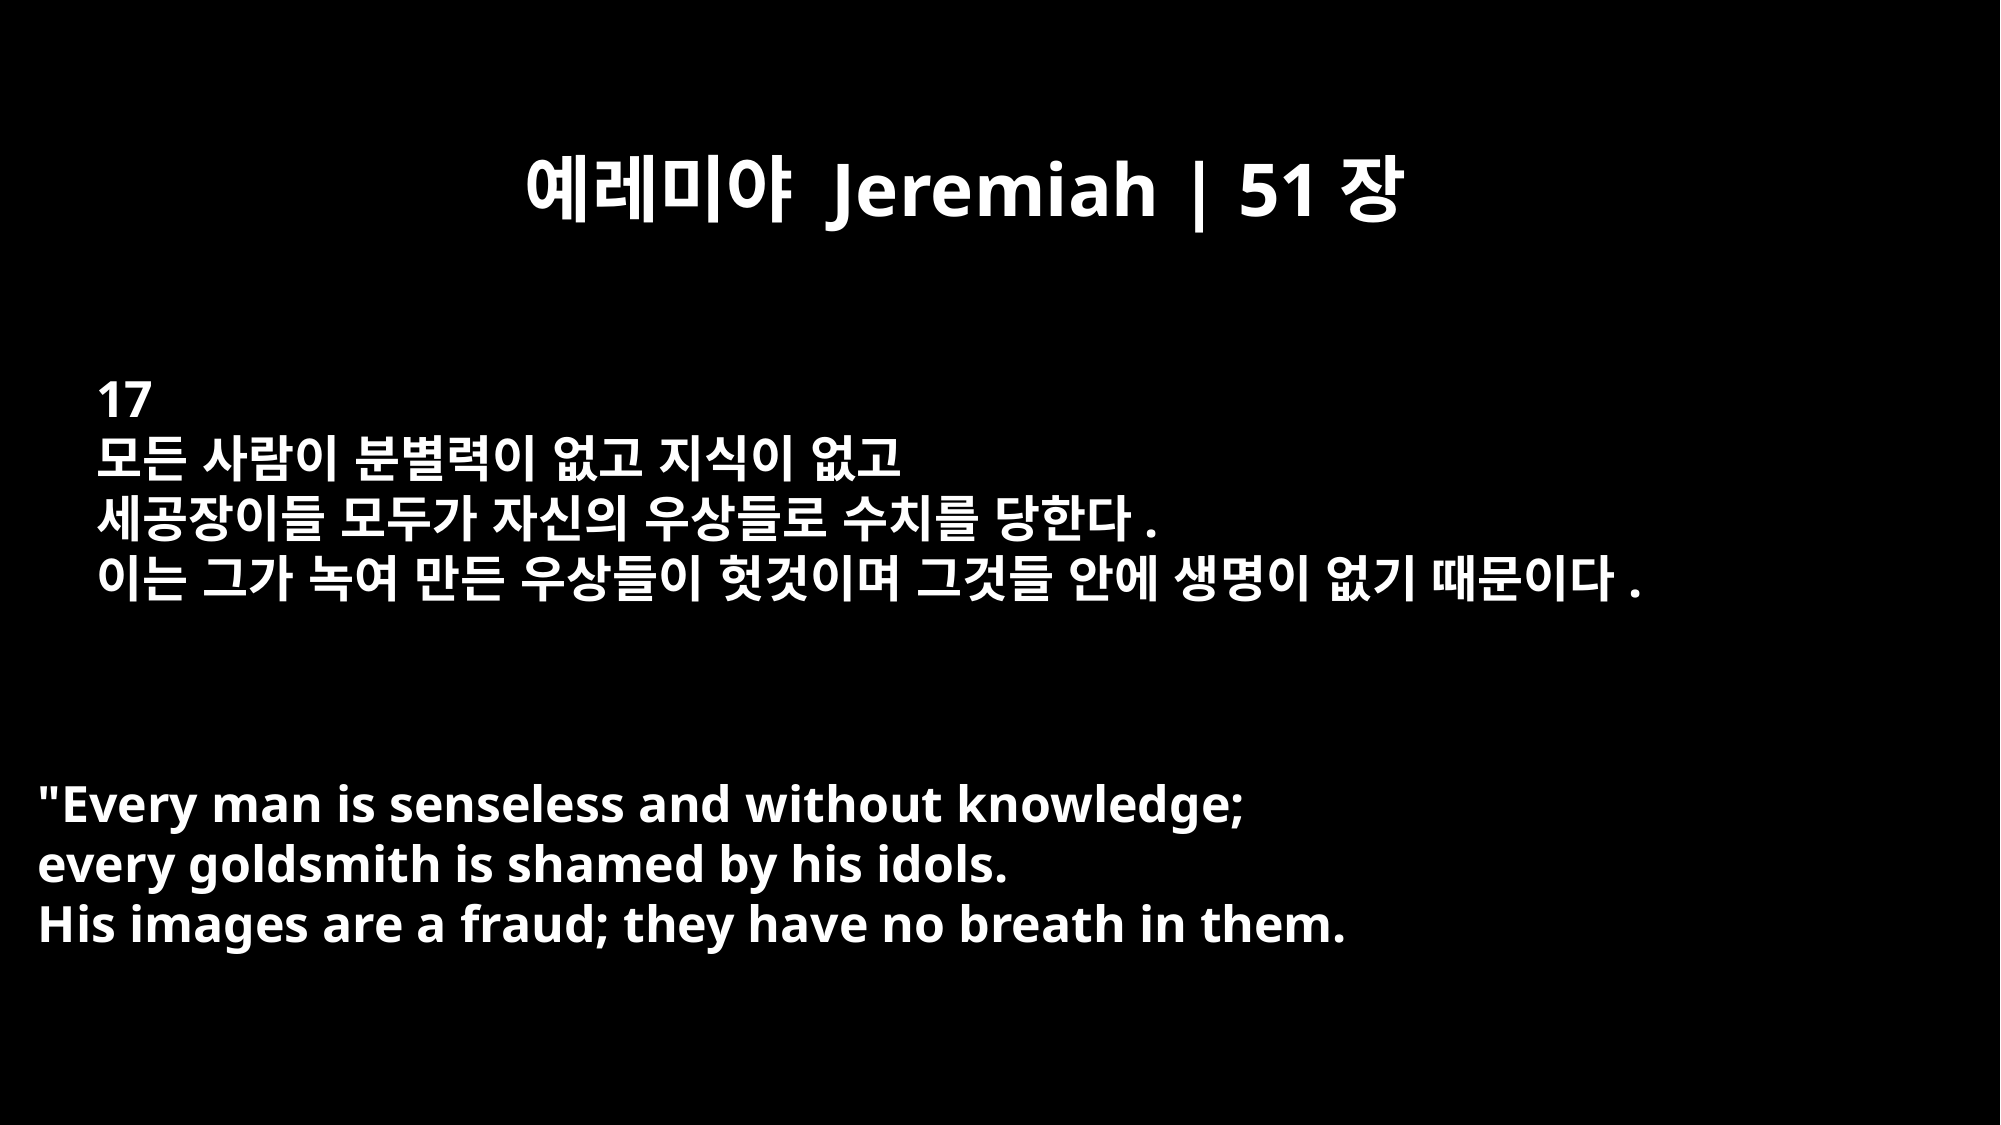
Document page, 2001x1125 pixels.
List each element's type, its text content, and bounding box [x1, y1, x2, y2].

text_box "Every man is senseless and without knowledge; every goldsmith is shamed by his idols. His images are a fraud; they have no breath in them. [23, 764, 1363, 960]
text_box 17 모든 사람이 분별력이 없고 지식이 없고 세공장이들 모두가 자신의 우상들로 수치를 당한다. 이는 그가 녹여 만든 우상들이 헛것이며 그것들 안에 생명이 없기 때문이다. [81, 359, 1658, 615]
text_box 예레미야 Jeremiah | 51장 [510, 136, 1422, 239]
